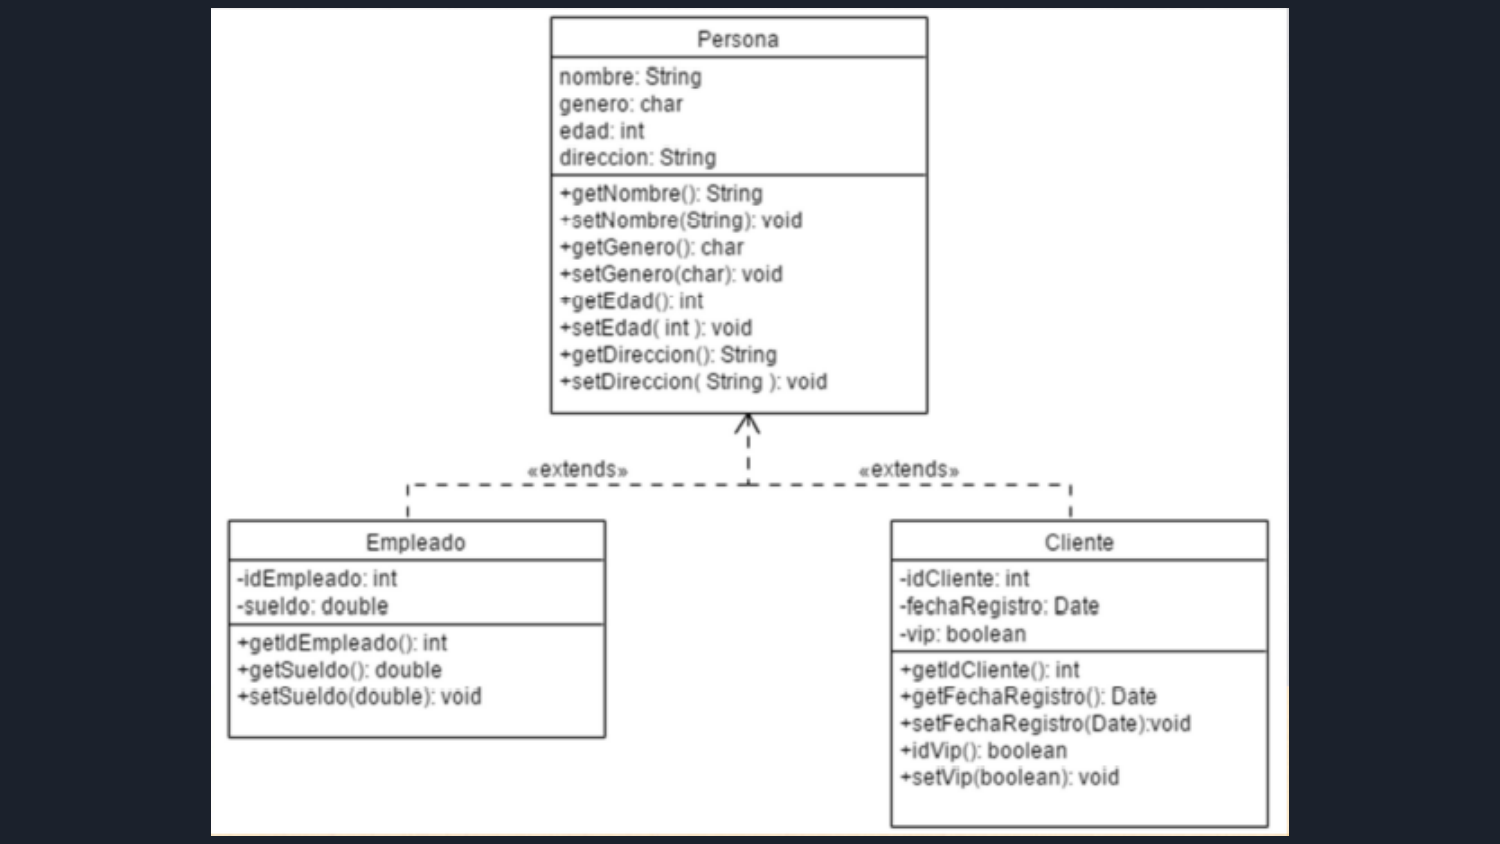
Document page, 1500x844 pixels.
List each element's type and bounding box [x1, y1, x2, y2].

picture [211, 8, 1289, 836]
